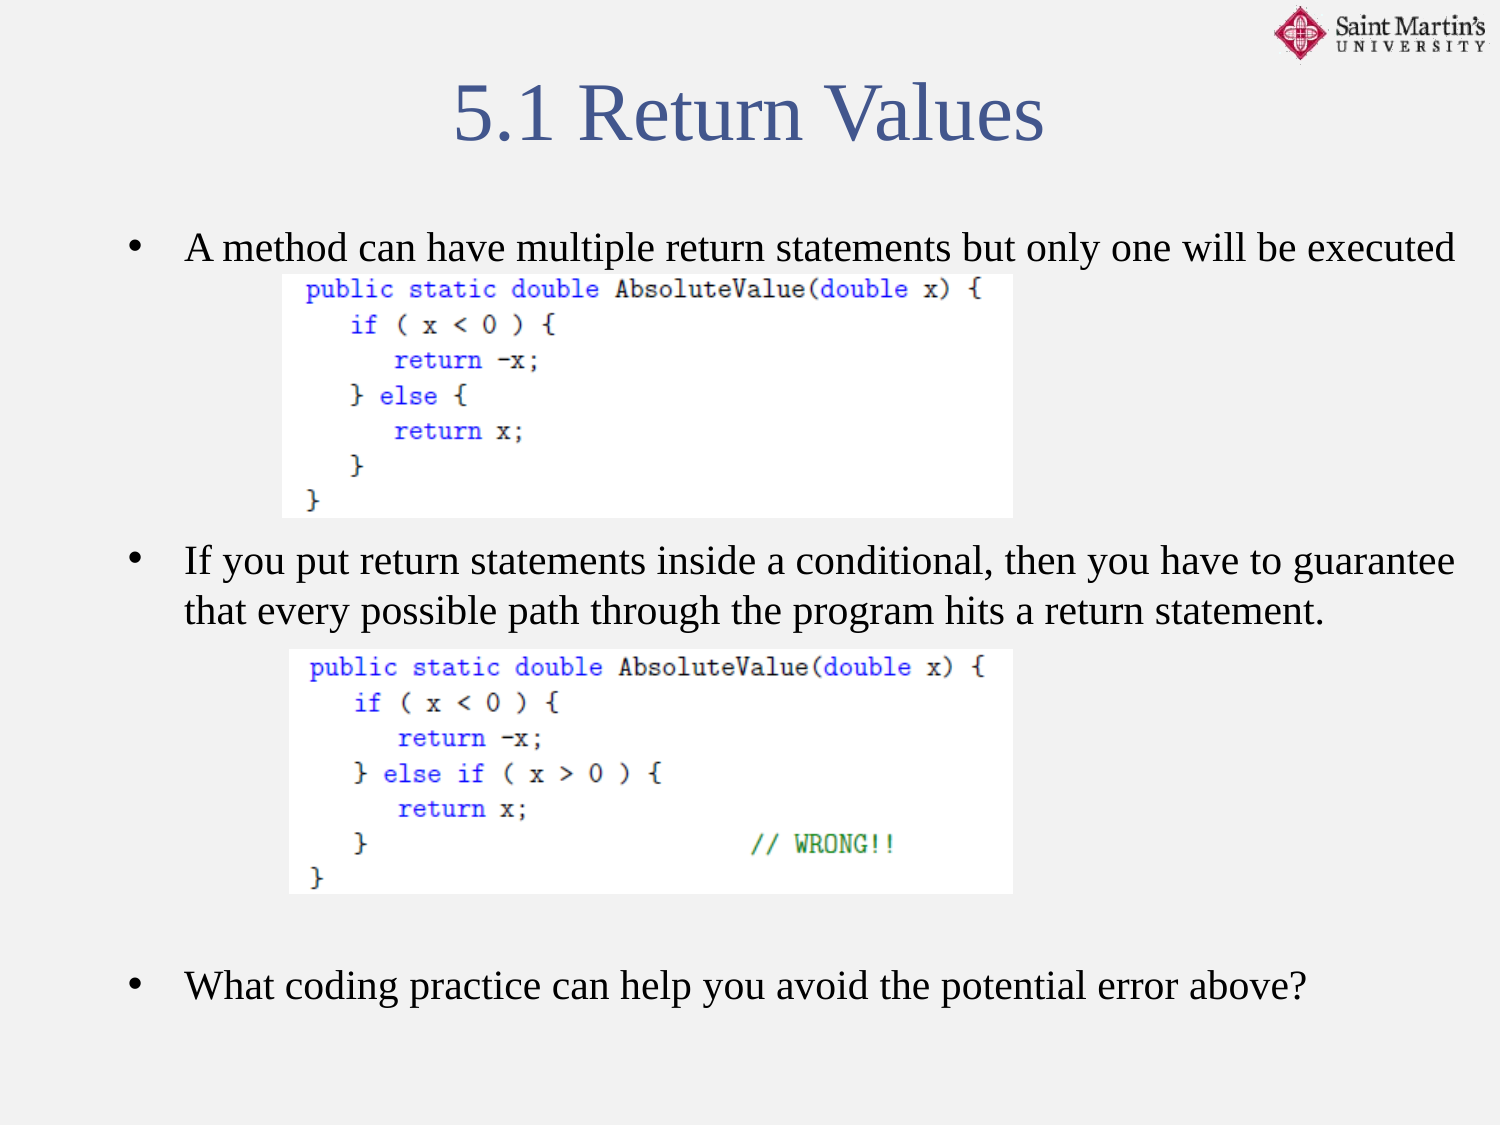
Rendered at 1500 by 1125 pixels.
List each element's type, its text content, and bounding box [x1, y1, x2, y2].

text_box A method can have multiple return statements but only one will be executed If you put return statements inside a conditional, then you have to guarantee that every possible path through the program hits a return statement. What coding practice can help you avoid the potential error above? [113, 212, 1475, 1016]
picture [282, 274, 1013, 518]
picture [1264, 0, 1500, 65]
text_box 5.1 Return Values [108, 49, 1392, 175]
picture [288, 649, 1013, 894]
